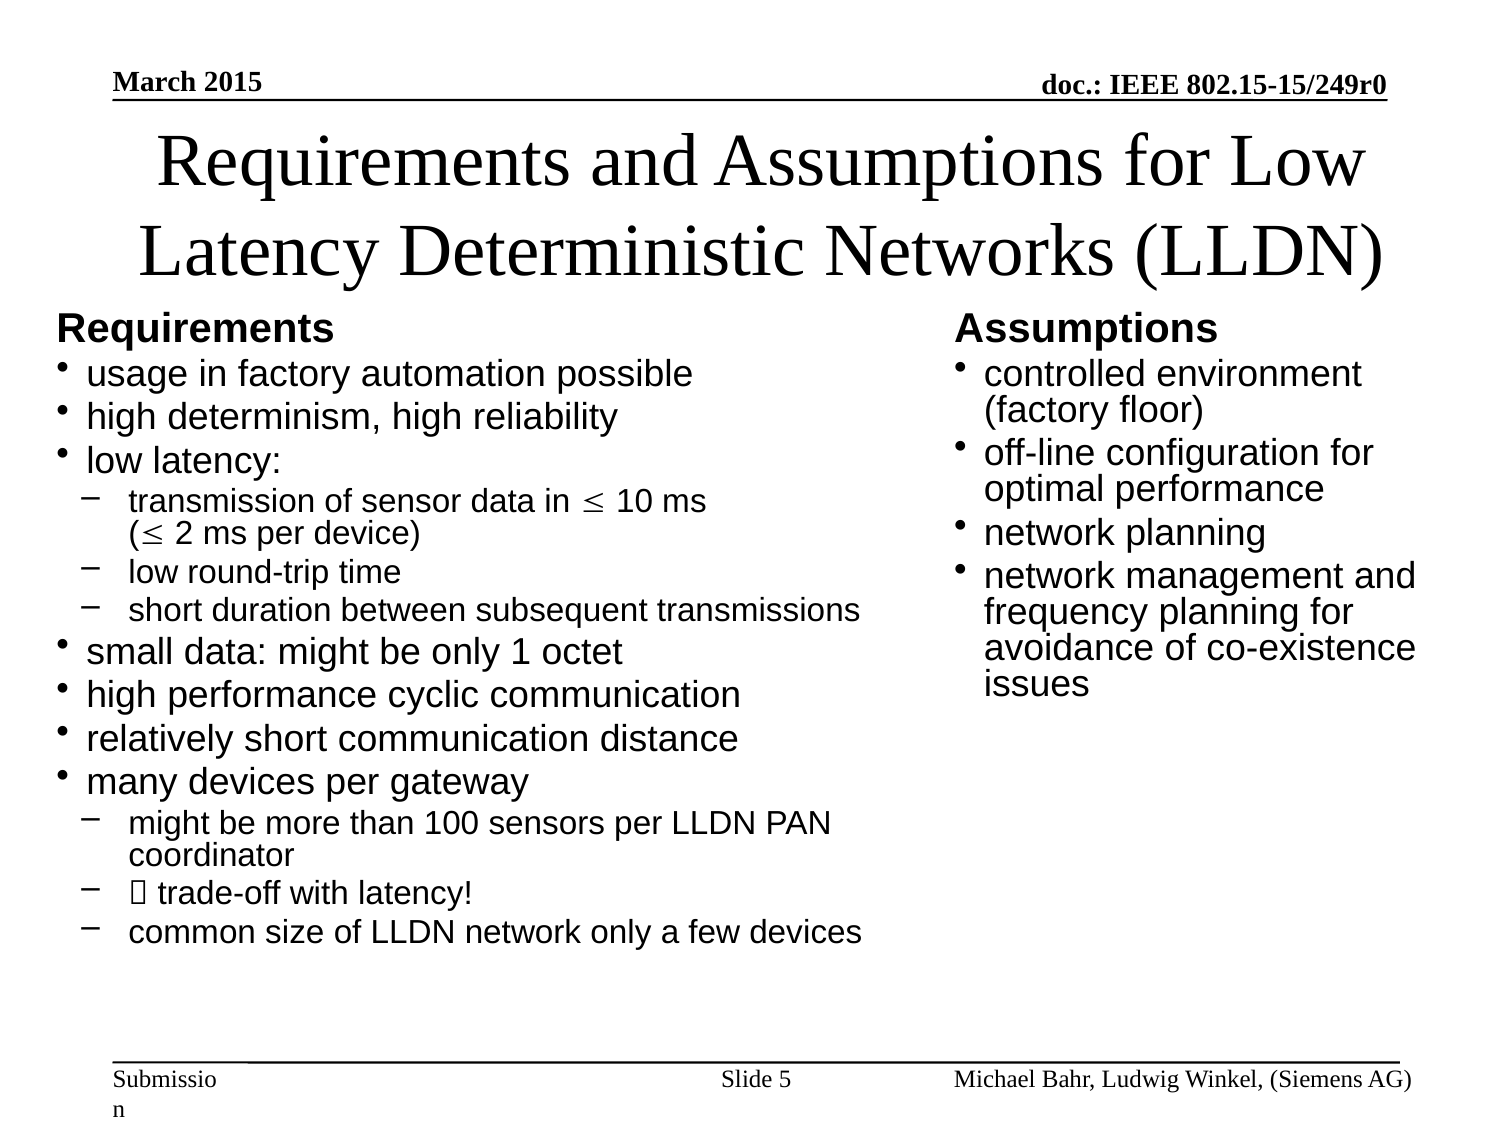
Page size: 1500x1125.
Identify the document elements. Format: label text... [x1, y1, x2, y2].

title Requirements and Assumptions for Low Latency Deterministic Networks (LLDN) [112, 112, 1412, 288]
footer Michael Bahr, Ludwig Winkel, (Siemens AG) [899, 1061, 1413, 1093]
list Assumptions controlled environment (factory floor) off-line configuration for optimal performance network planning network management and frequency planning for avoidance of co-existence issues [938, 302, 1471, 978]
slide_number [112, 62, 376, 98]
list Requirements usage in factory automation possible high determinism, high reliability low latency: transmission of sensor data in  10 ms ( 2 ms per device) low round-trip time short duration between subsequent transmissions small data: might be only 1 octet high performance cyclic communication relatively short communication distance many devices per gateway might be more than 100 sensors per LLDN PAN coordinator  trade-off with latency! common size of LLDN network only a few devices [41, 302, 938, 978]
slide_number Slide 5 [712, 1061, 800, 1093]
